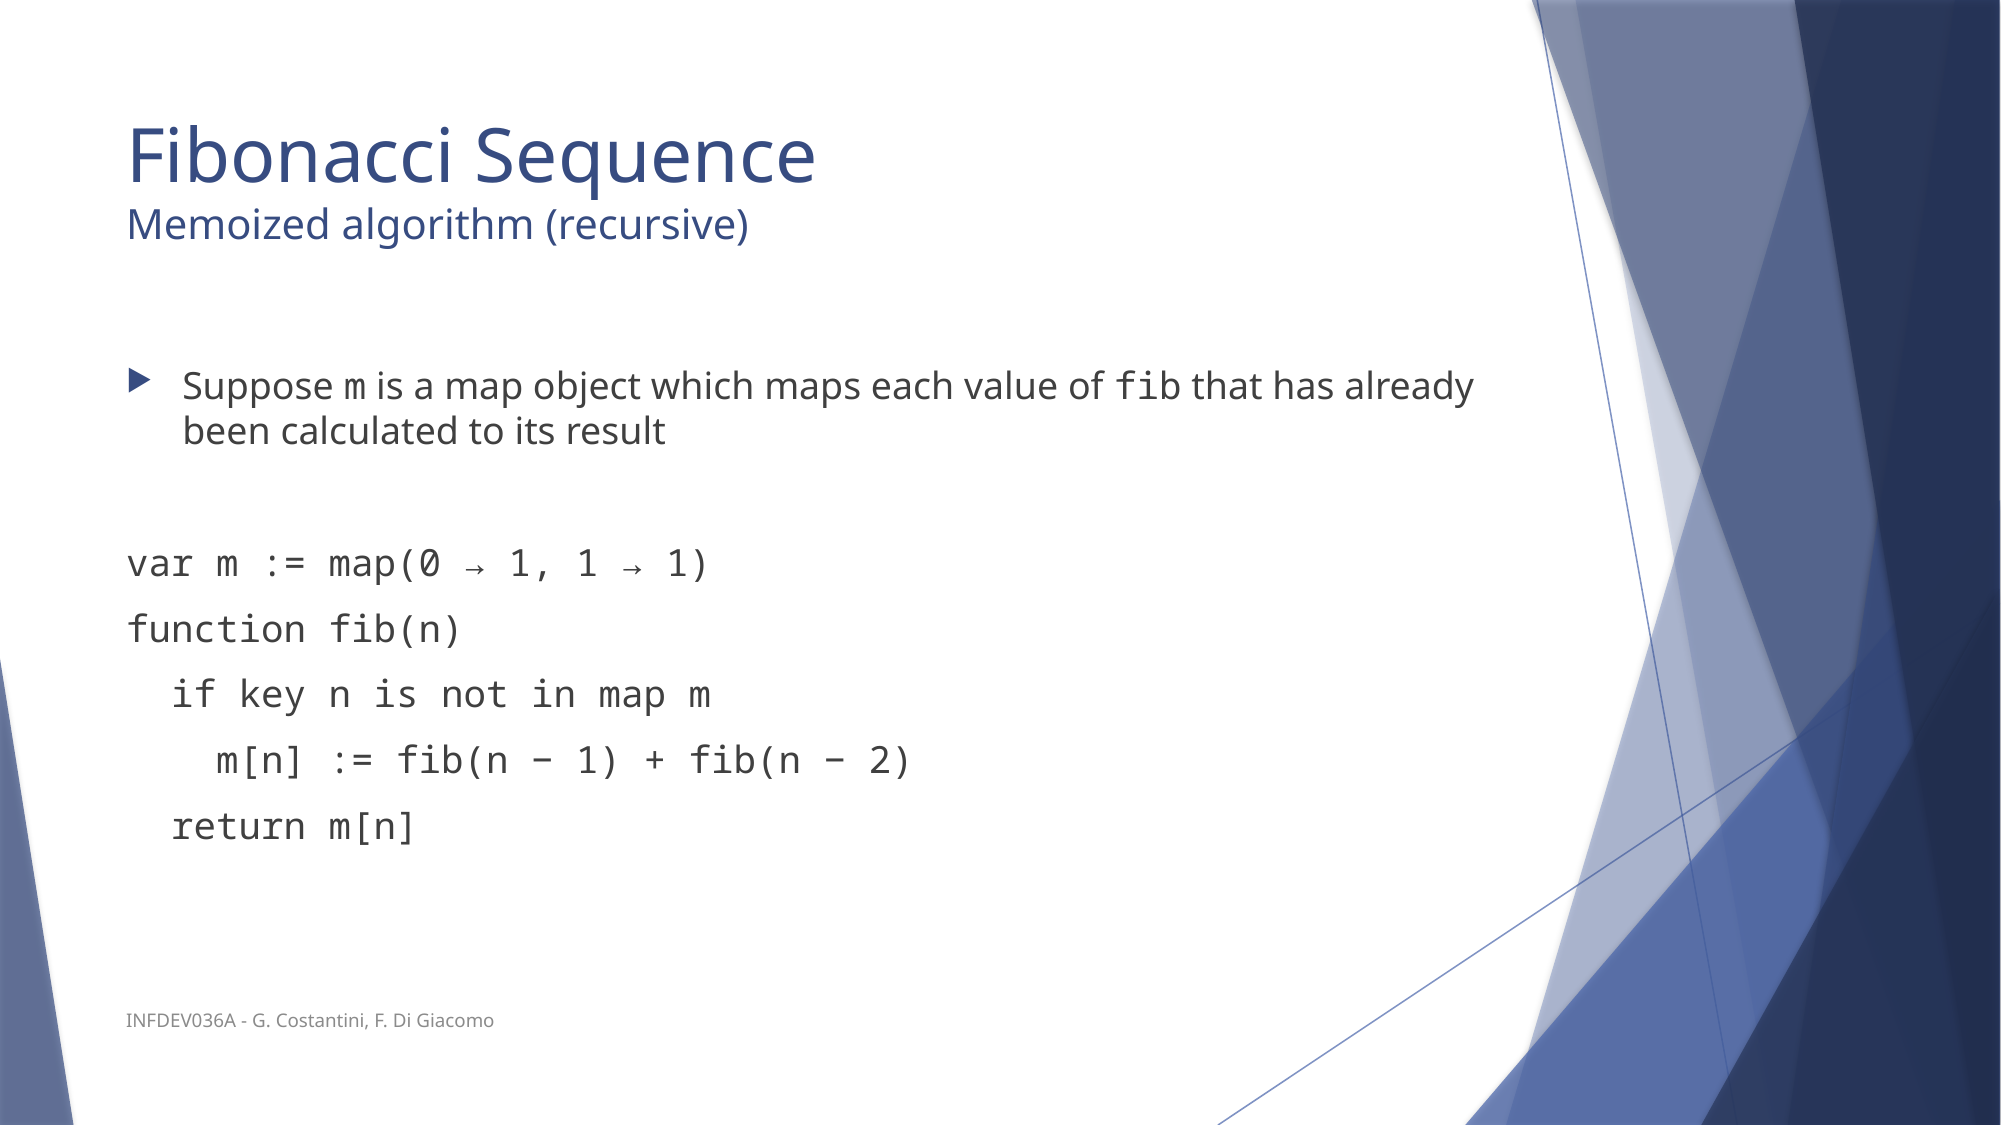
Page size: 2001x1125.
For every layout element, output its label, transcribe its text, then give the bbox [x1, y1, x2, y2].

list Suppose m is a map object which maps each value of fib that has already been calculated to its result var m := map(0 → 1, 1 → 1) function fib(n) if key n is not in map m m[n] := fib(n − 1) + fib(n − 2) return m[n] [111, 354, 1522, 992]
footer INFDEV036A - G. Costantini, F. Di Giacomo [111, 991, 1145, 1051]
title Fibonacci Sequence Memoized algorithm (recursive) [111, 99, 1522, 317]
